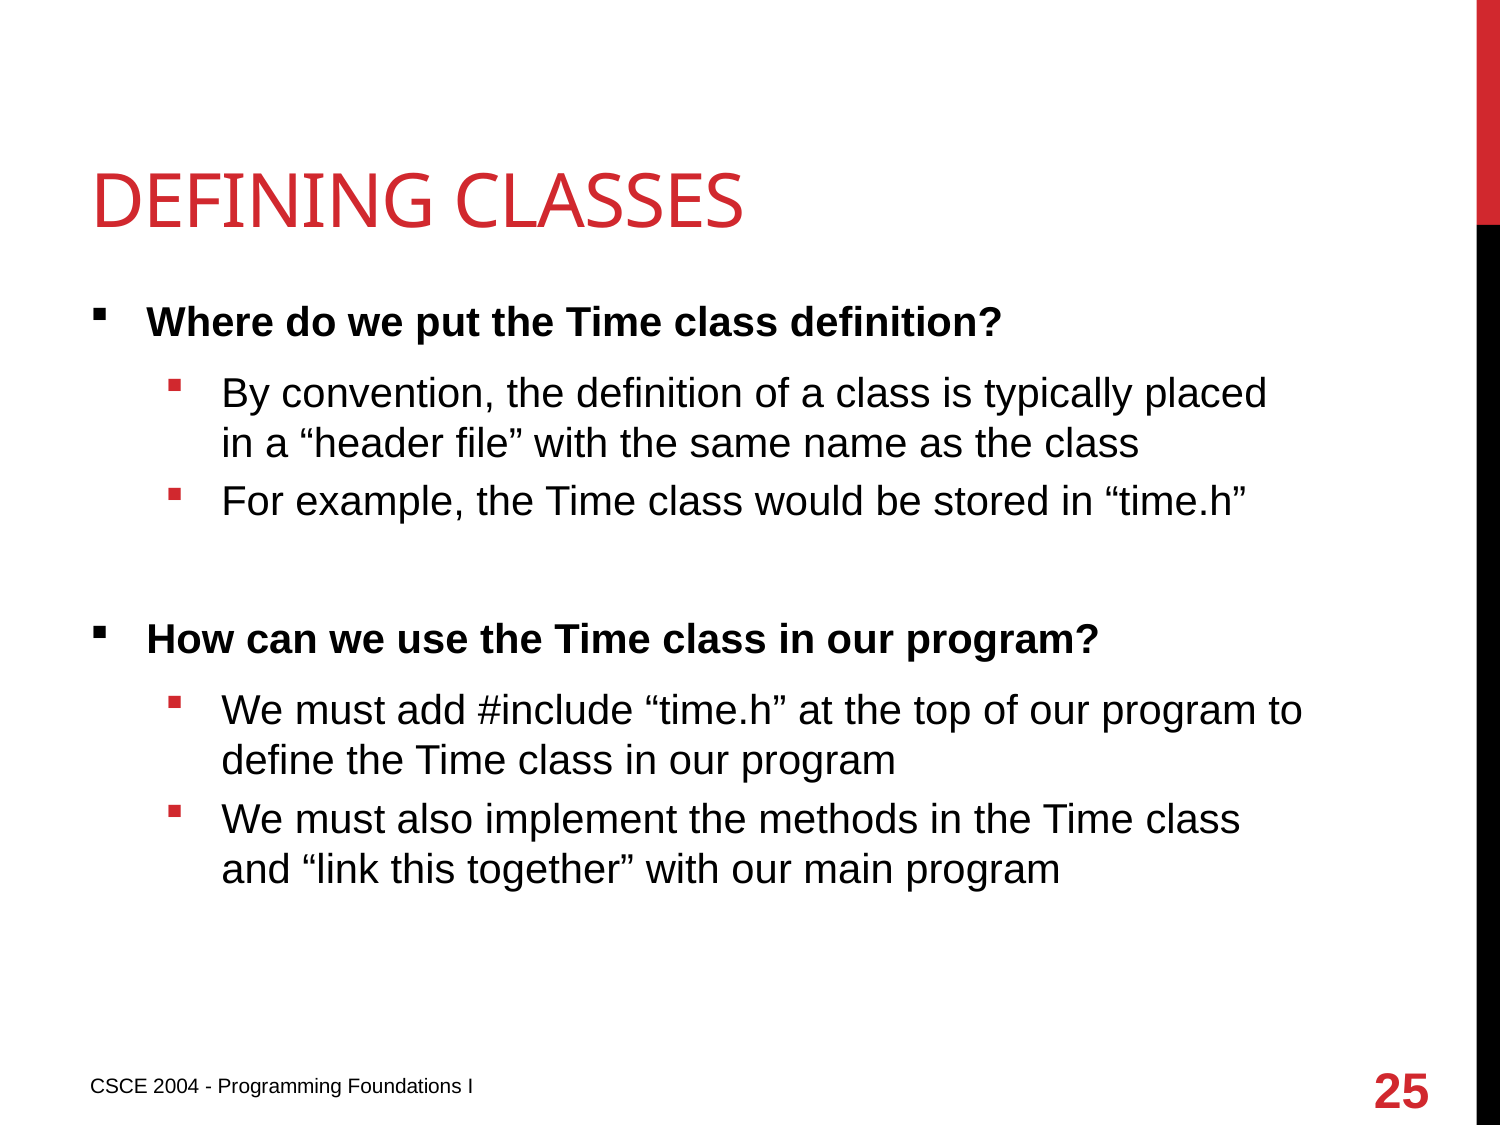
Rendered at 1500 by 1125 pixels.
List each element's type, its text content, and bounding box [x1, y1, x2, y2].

title Defining classes [75, 25, 1025, 250]
slide_number 25 [1358, 1058, 1471, 1119]
list Where do we put the Time class definition? By convention, the definition of a class is typically placed in a “header file” with the same name as the class For example, the Time class would be stored in “time.h” How can we use the Time class in our program? We must add #include “time.h” at the top of our program to define the Time class in our program We must also implement the methods in the Time class and “link this together” with our main program [75, 287, 1325, 1005]
footer CSCE 2004 - Programming Foundations I [75, 1065, 638, 1112]
